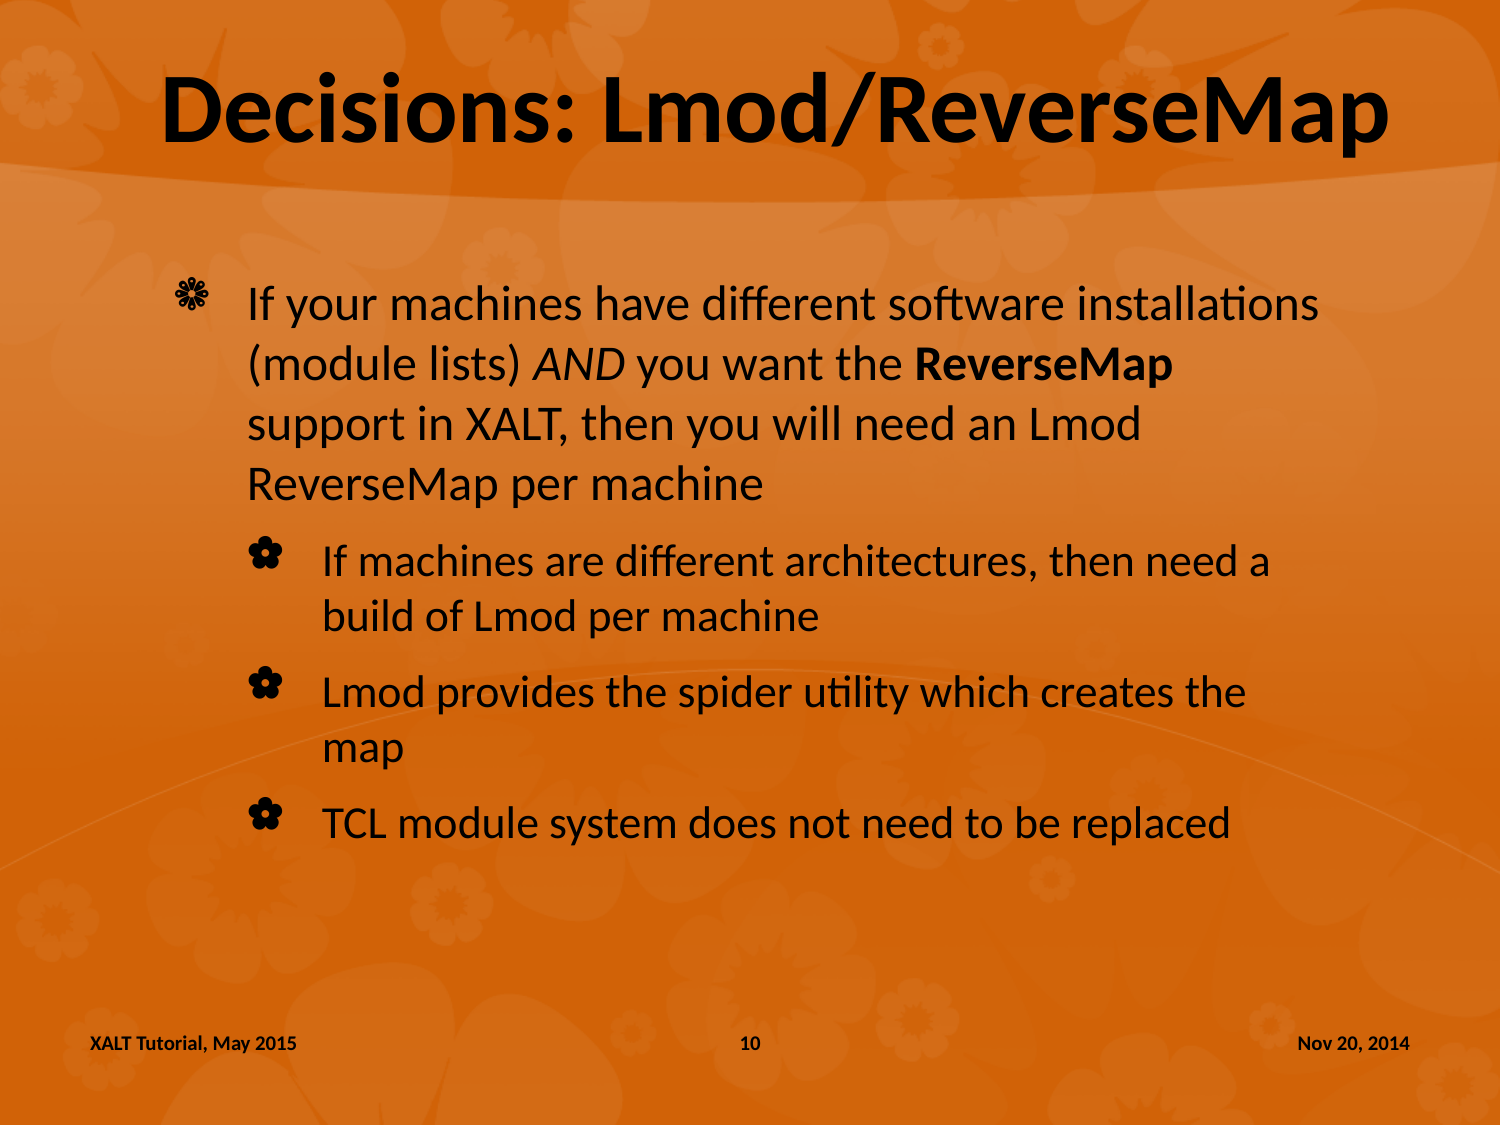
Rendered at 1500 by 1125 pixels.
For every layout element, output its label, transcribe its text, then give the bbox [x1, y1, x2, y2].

list If your machines have different software installations (module lists) AND you want the ReverseMap support in XALT, then you will need an Lmod ReverseMap per machine If machines are different architectures, then need a build of Lmod per machine Lmod provides the spider utility which creates the map TCL module system does not need to be replaced [156, 262, 1344, 967]
title Decisions: Lmod/ReverseMap [127, 14, 1425, 203]
slide_number 10 [706, 1012, 794, 1073]
footer XALT Tutorial, May 2015 [75, 1012, 600, 1073]
picture [0, 0, 1500, 1125]
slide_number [900, 1012, 1425, 1073]
